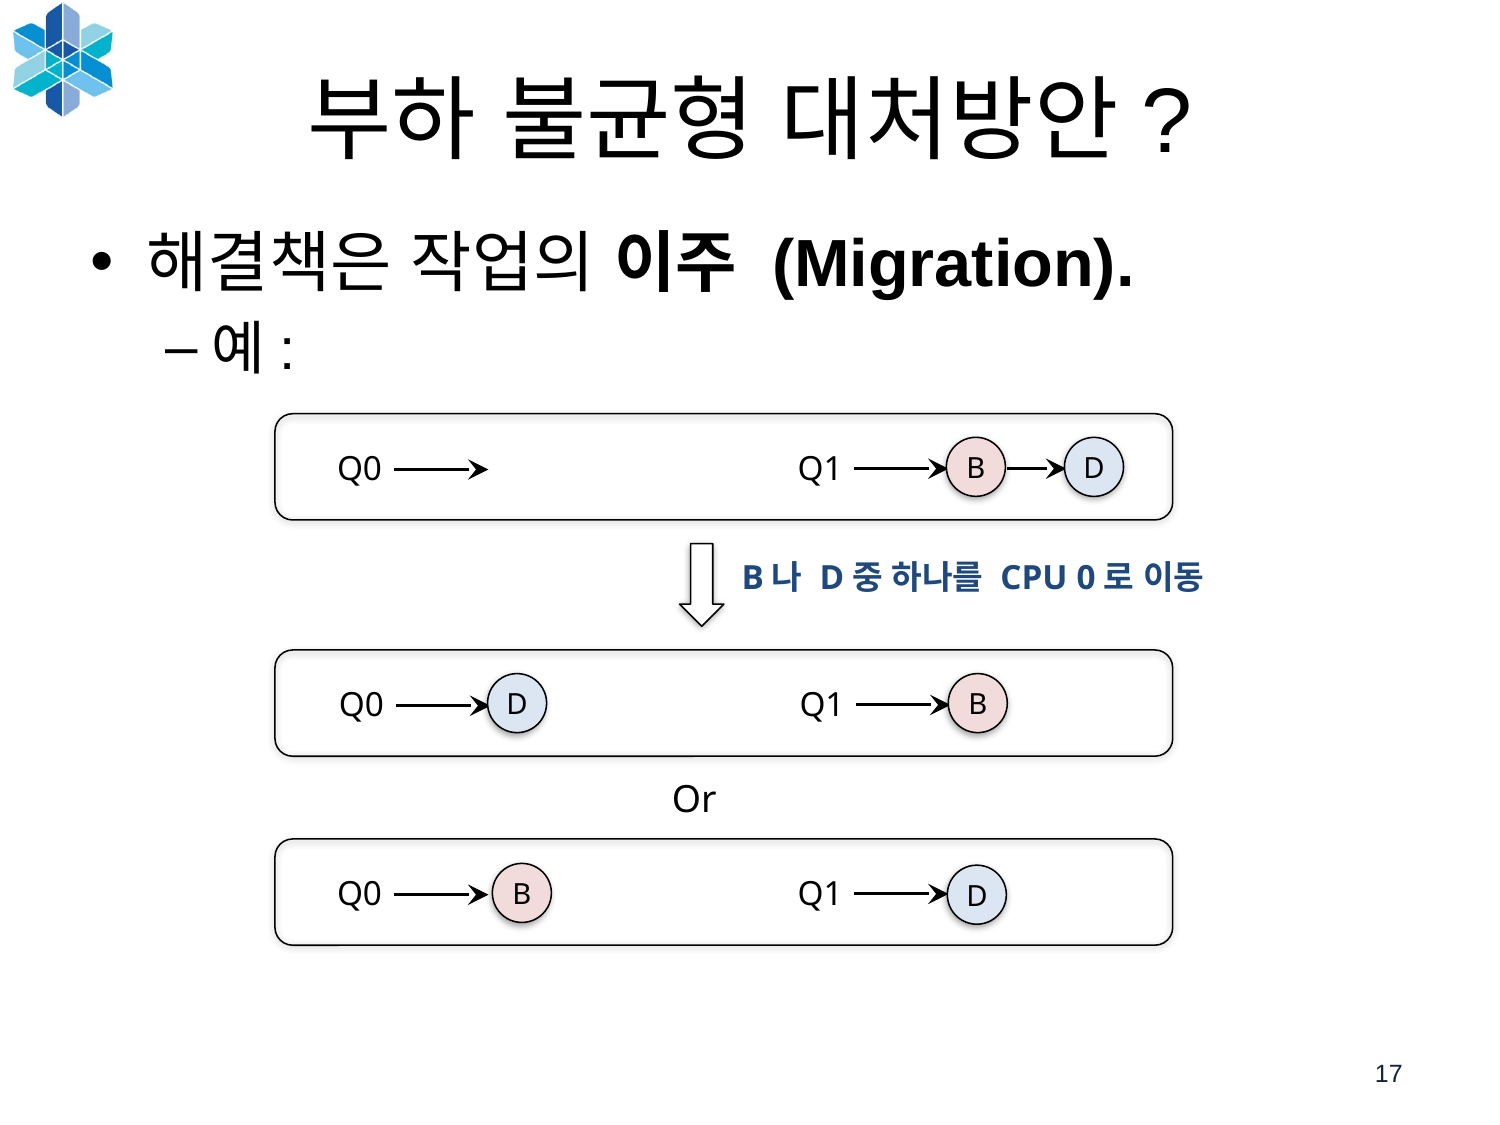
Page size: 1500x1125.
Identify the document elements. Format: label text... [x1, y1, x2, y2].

text_box B나 D중 하나를 CPU 0로 이동 [726, 548, 1492, 604]
picture [12, 2, 113, 117]
title 부하 불균형 대처방안? [74, 44, 1426, 188]
text_box [271, 835, 1176, 949]
text_box [271, 646, 1176, 760]
slide_number 17 [1074, 1042, 1425, 1103]
list 해결책은 작업의 이주 (Migration). 예: [74, 212, 1426, 1076]
text_box [271, 410, 1176, 524]
text_box [676, 540, 727, 630]
text_box Or [629, 768, 760, 828]
